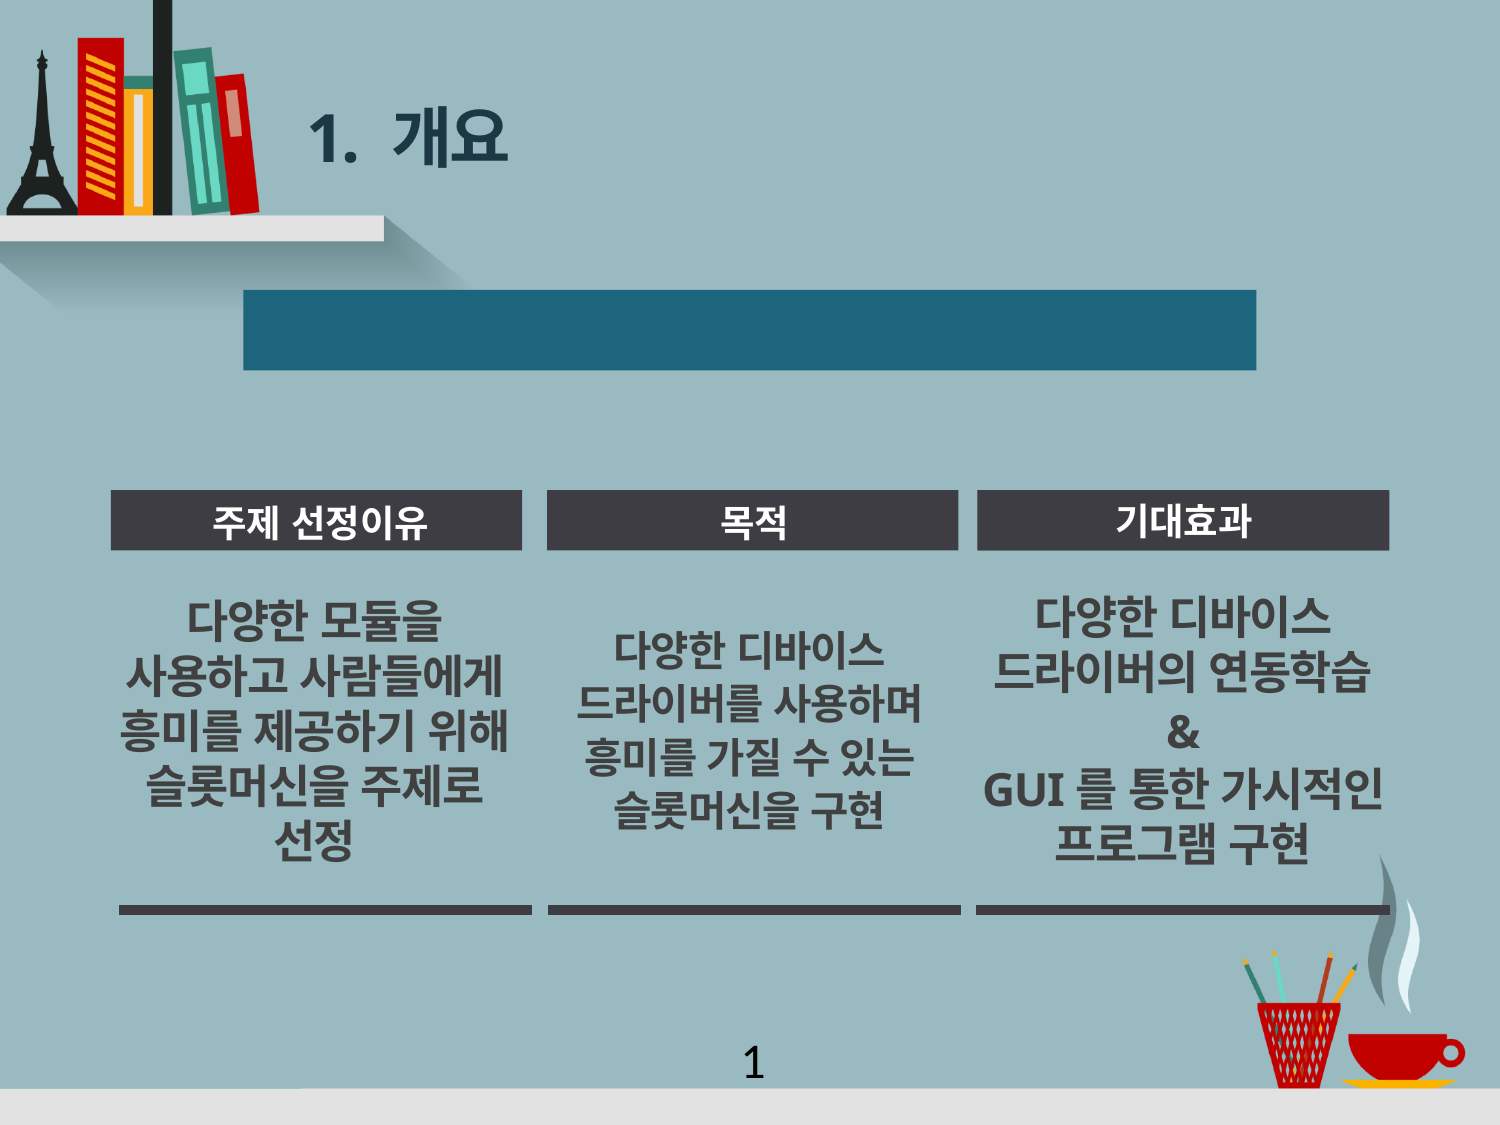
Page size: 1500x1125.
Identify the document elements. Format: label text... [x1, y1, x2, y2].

text_box [548, 905, 961, 915]
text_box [97, 490, 532, 915]
text_box 임베디드 시스템으로 슬롯머신 만들기 [242, 289, 1257, 371]
text_box 목적 [542, 492, 966, 553]
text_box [966, 490, 1401, 915]
text_box 다양한 디바이스 드라이버를 사용하며 흥미를 가질 수 있는 슬롯머신을 구현 [532, 562, 966, 898]
picture [0, 0, 1500, 1125]
slide_number 1 [443, 1028, 781, 1088]
title 1. 개요 [291, 89, 1270, 194]
